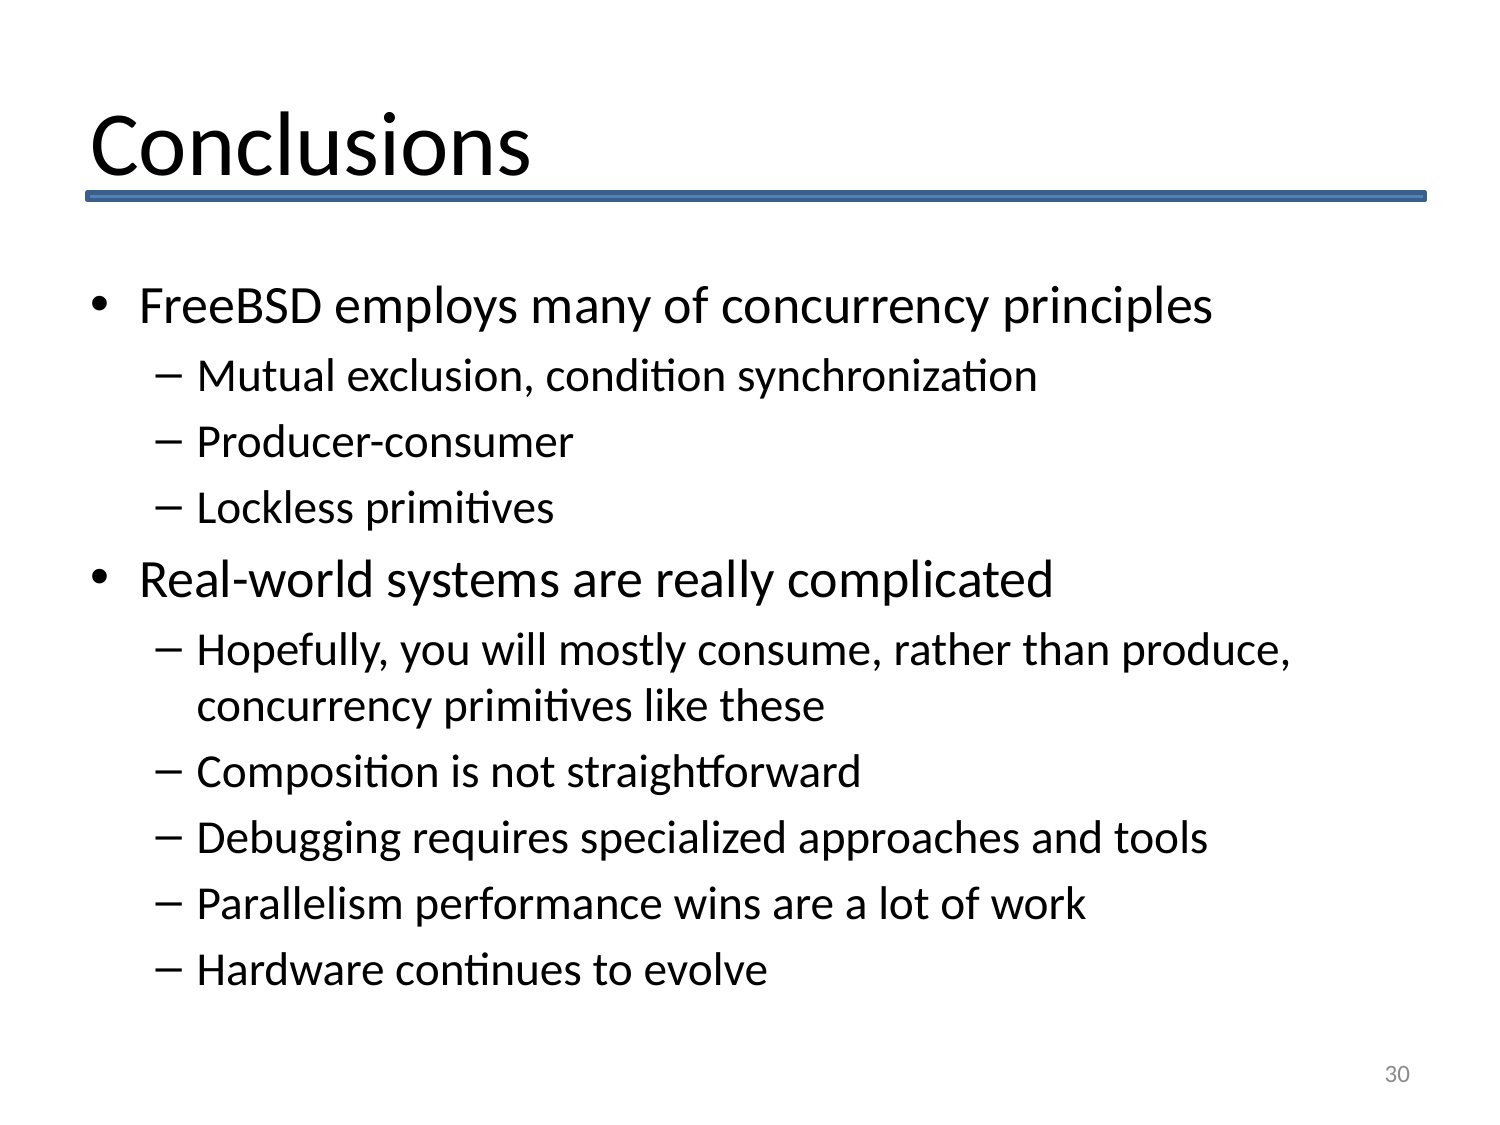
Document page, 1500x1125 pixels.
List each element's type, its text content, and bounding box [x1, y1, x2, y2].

title Conclusions [75, 45, 1425, 233]
list FreeBSD employs many of concurrency principles Mutual exclusion, condition synchronization Producer-consumer Lockless primitives Real-world systems are really complicated Hopefully, you will mostly consume, rather than produce, concurrency primitives like these Composition is not straightforward Debugging requires specialized approaches and tools Parallelism performance wins are a lot of work Hardware continues to evolve [75, 262, 1425, 1005]
slide_number 30 [1074, 1042, 1425, 1103]
